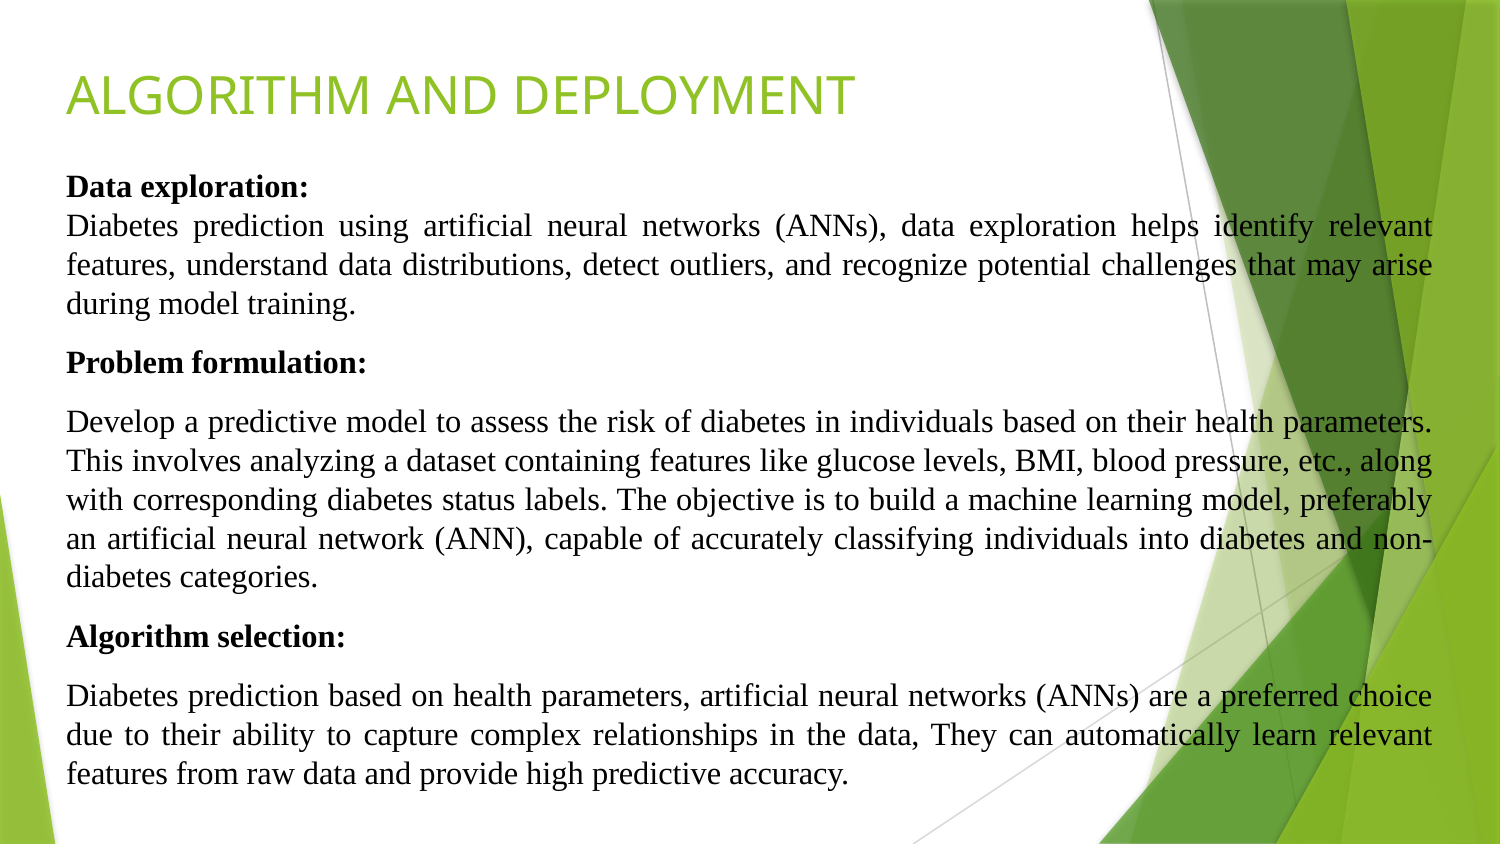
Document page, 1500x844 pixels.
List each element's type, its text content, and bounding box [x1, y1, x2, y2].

list Data exploration: Diabetes prediction using artificial neural networks (ANNs), data exploration helps identify relevant features, understand data distributions, detect outliers, and recognize potential challenges that may arise during model training. Problem formulation: Develop a predictive model to assess the risk of diabetes in individuals based on their health parameters. This involves analyzing a dataset containing features like glucose levels, BMI, blood pressure, etc., along with corresponding diabetes status labels. The objective is to build a machine learning model, preferably an artificial neural network (ANN), capable of accurately classifying individuals into diabetes and non-diabetes categories. Algorithm selection: Diabetes prediction based on health parameters, artificial neural networks (ANNs) are a preferred choice due to their ability to capture complex relationships in the data, They can automatically learn relevant features from raw data and provide high predictive accuracy. [51, 150, 1449, 814]
title ALGORITHM AND DEPLOYMENT [51, 46, 1449, 141]
